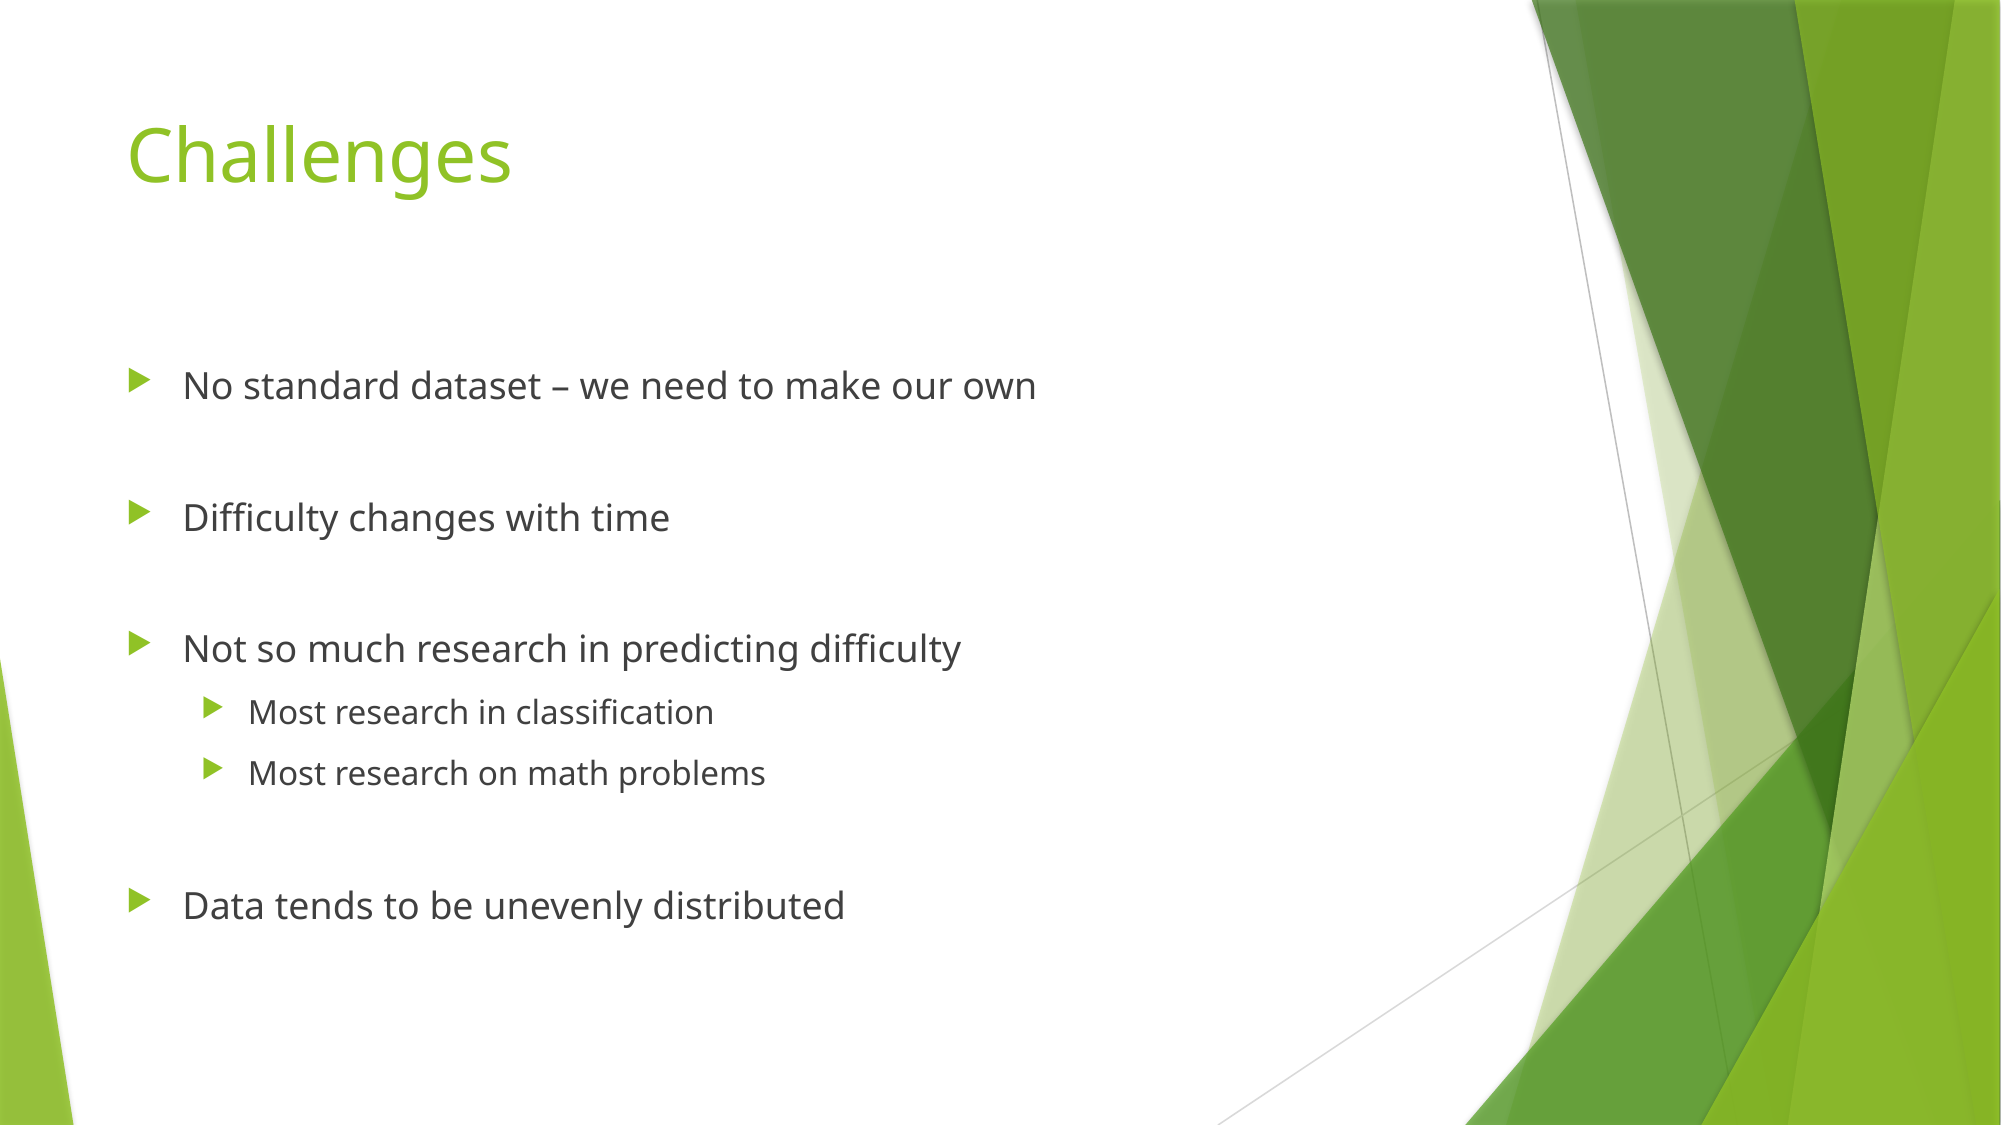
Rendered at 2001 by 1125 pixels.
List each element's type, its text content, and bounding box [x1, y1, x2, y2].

title Challenges [111, 99, 1522, 317]
list No standard dataset – we need to make our own Difficulty changes with time Not so much research in predicting difficulty Most research in classification Most research on math problems Data tends to be unevenly distributed [111, 354, 1522, 992]
